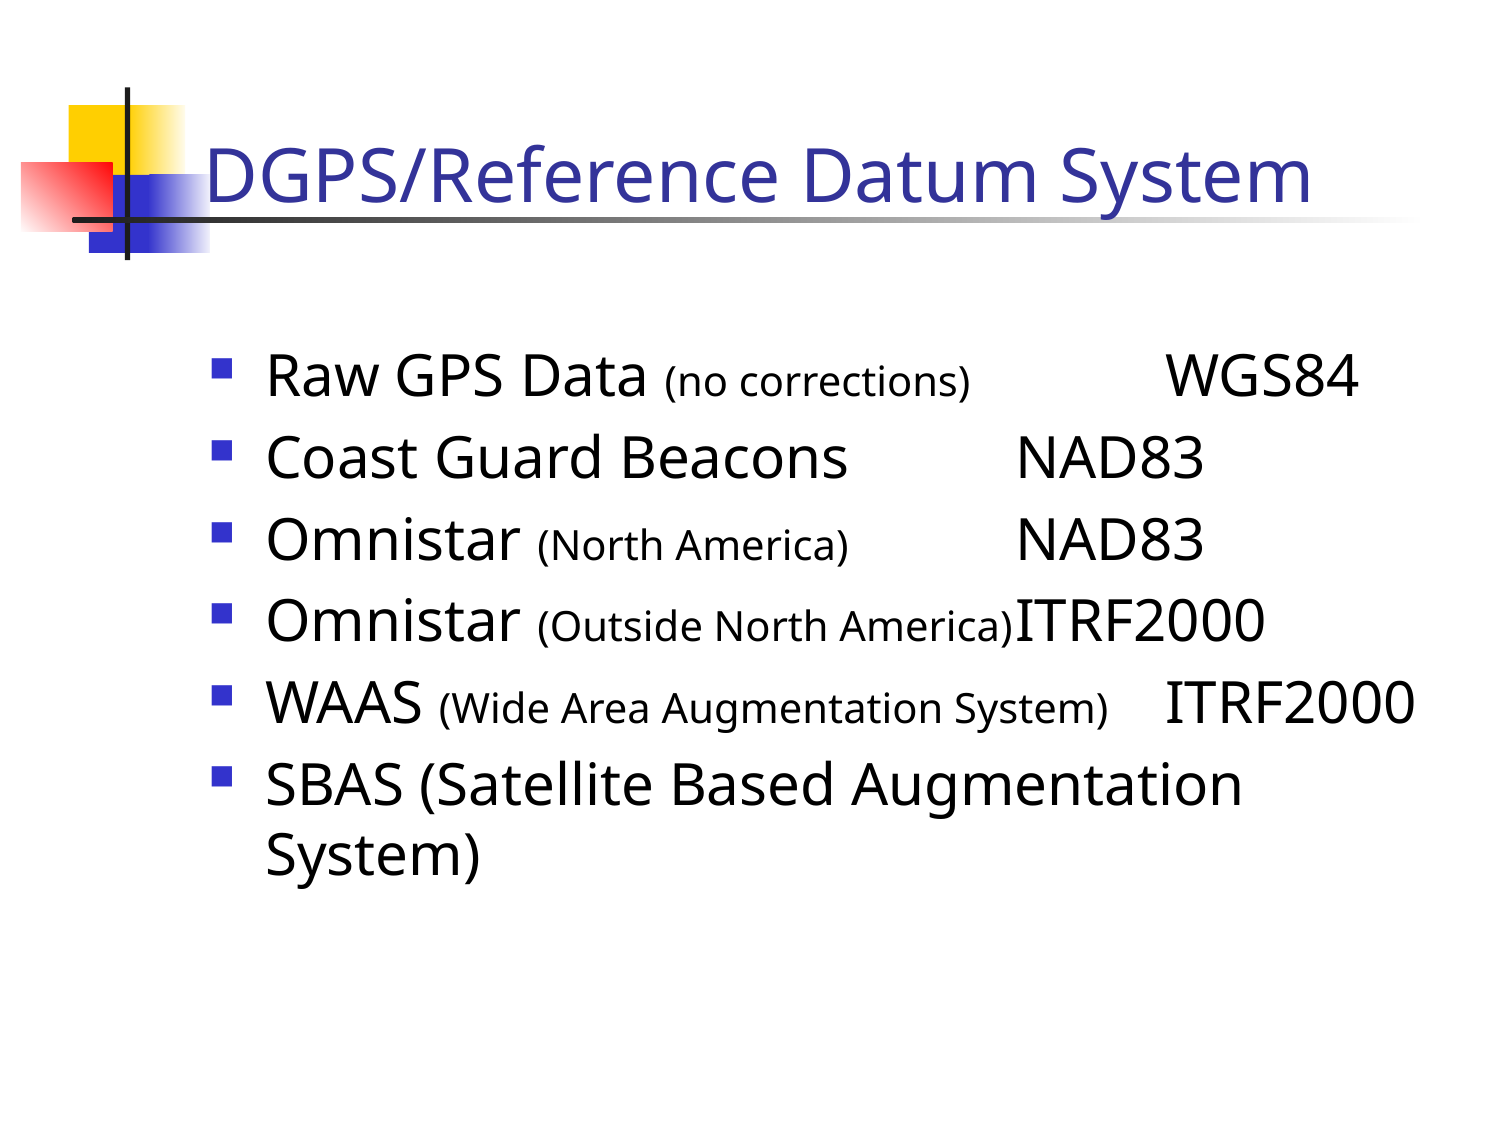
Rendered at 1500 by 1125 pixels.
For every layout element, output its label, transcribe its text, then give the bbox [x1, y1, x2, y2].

list Raw GPS Data (no corrections) WGS84 Coast Guard Beacons NAD83 Omnistar (North America) NAD83 Omnistar (Outside North America) ITRF2000 WAAS (Wide Area Augmentation System) ITRF2000 SBAS (Satellite Based Augmentation System) [193, 331, 1469, 1006]
title DGPS/Reference Datum System [188, 37, 1468, 225]
